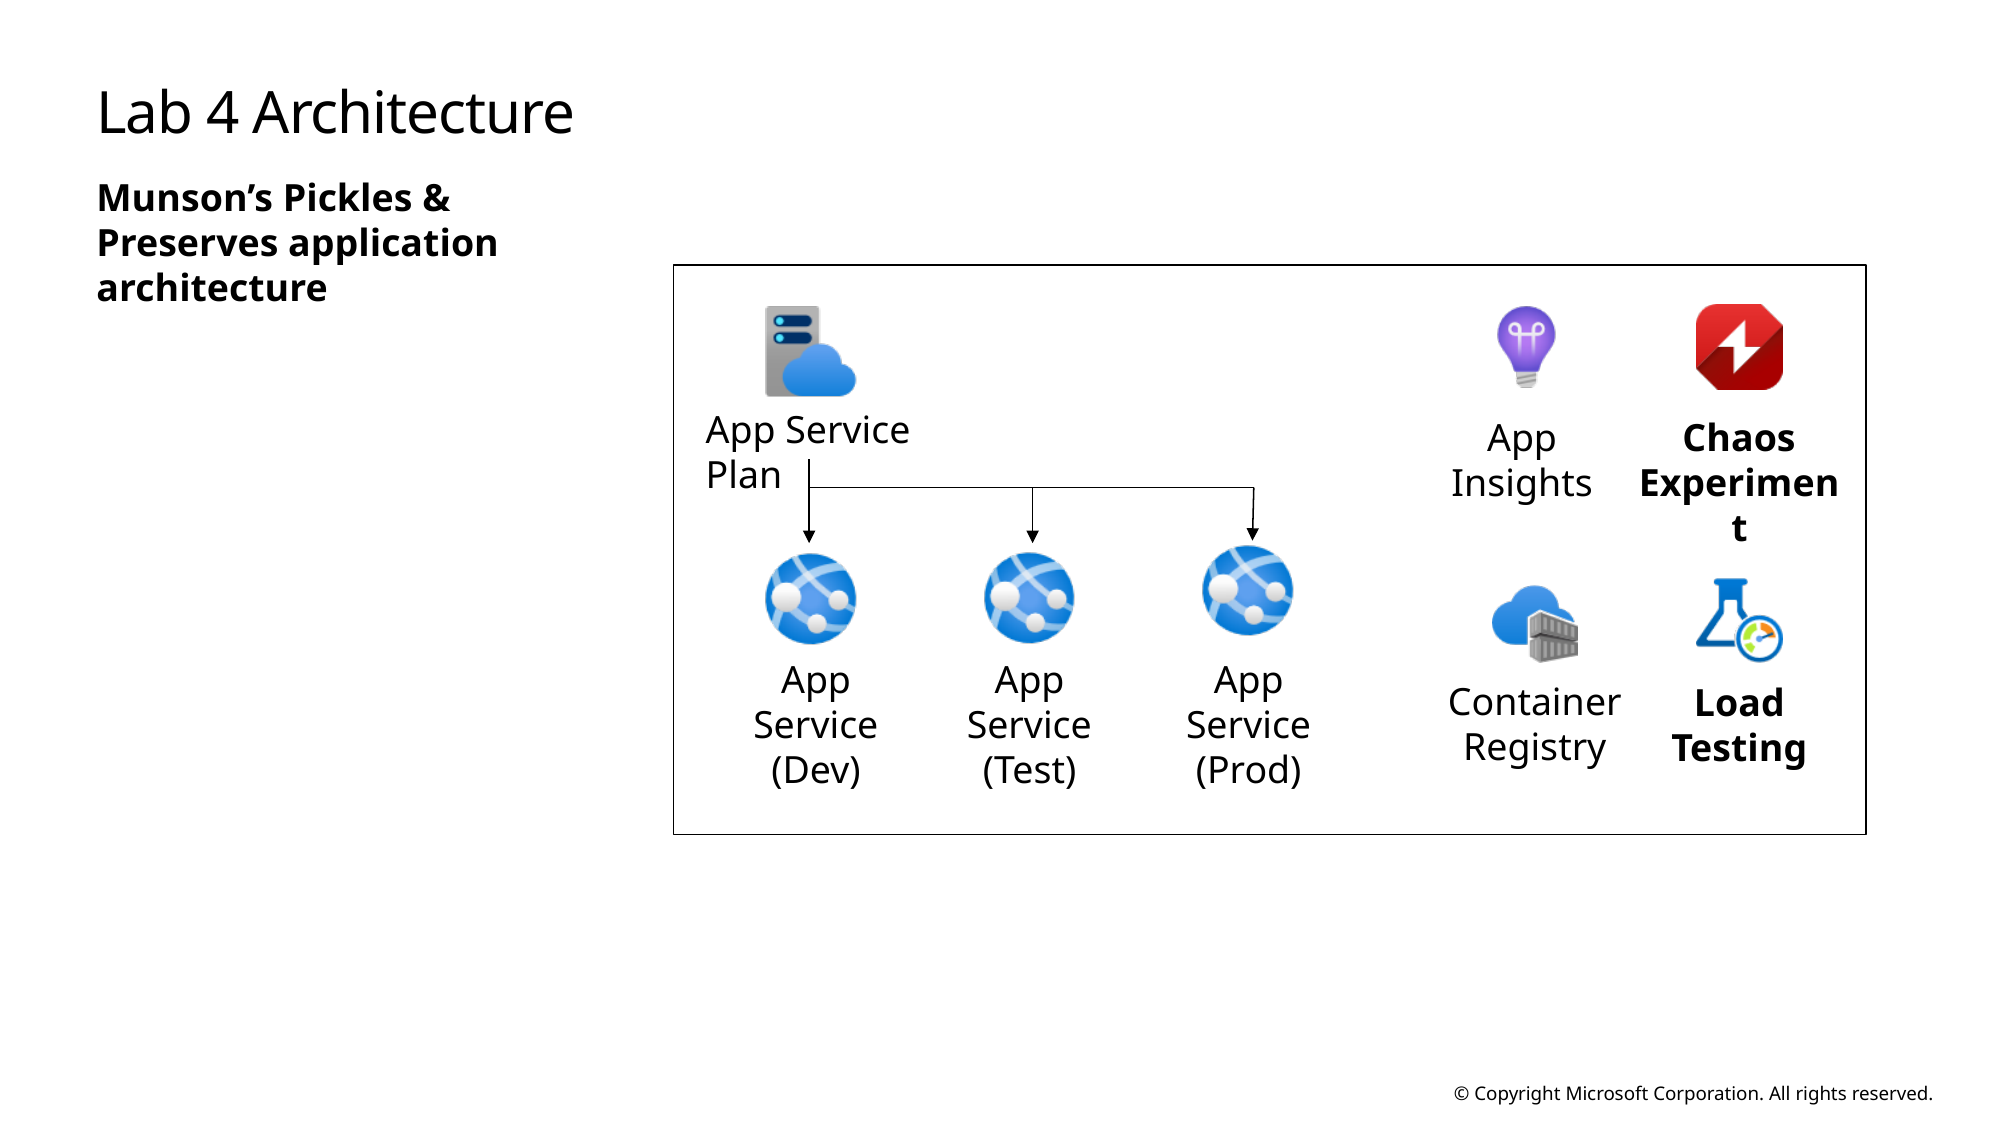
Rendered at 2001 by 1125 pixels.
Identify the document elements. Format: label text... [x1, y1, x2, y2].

picture [1200, 542, 1296, 639]
picture [1491, 578, 1578, 665]
text_box App Insights [1405, 406, 1639, 512]
picture [763, 551, 859, 647]
text_box Load Testing [1622, 671, 1856, 777]
title Lab 4 Architecture [96, 75, 1904, 146]
text_box Munson’s Pickles & Preserves application architecture [96, 173, 547, 309]
text_box Container Registry [1418, 670, 1652, 776]
picture [1696, 577, 1783, 664]
picture [1483, 303, 1570, 390]
text_box App Service (Test) [912, 649, 1132, 799]
text_box [673, 264, 1867, 835]
text_box Chaos Experiment [1622, 407, 1856, 557]
text_box App Service (Dev) [699, 649, 912, 799]
picture [981, 550, 1078, 646]
text_box App Service Plan [690, 398, 1000, 504]
picture [763, 303, 859, 400]
picture [1696, 303, 1783, 390]
text_box App Service (Prod) [1132, 649, 1366, 799]
